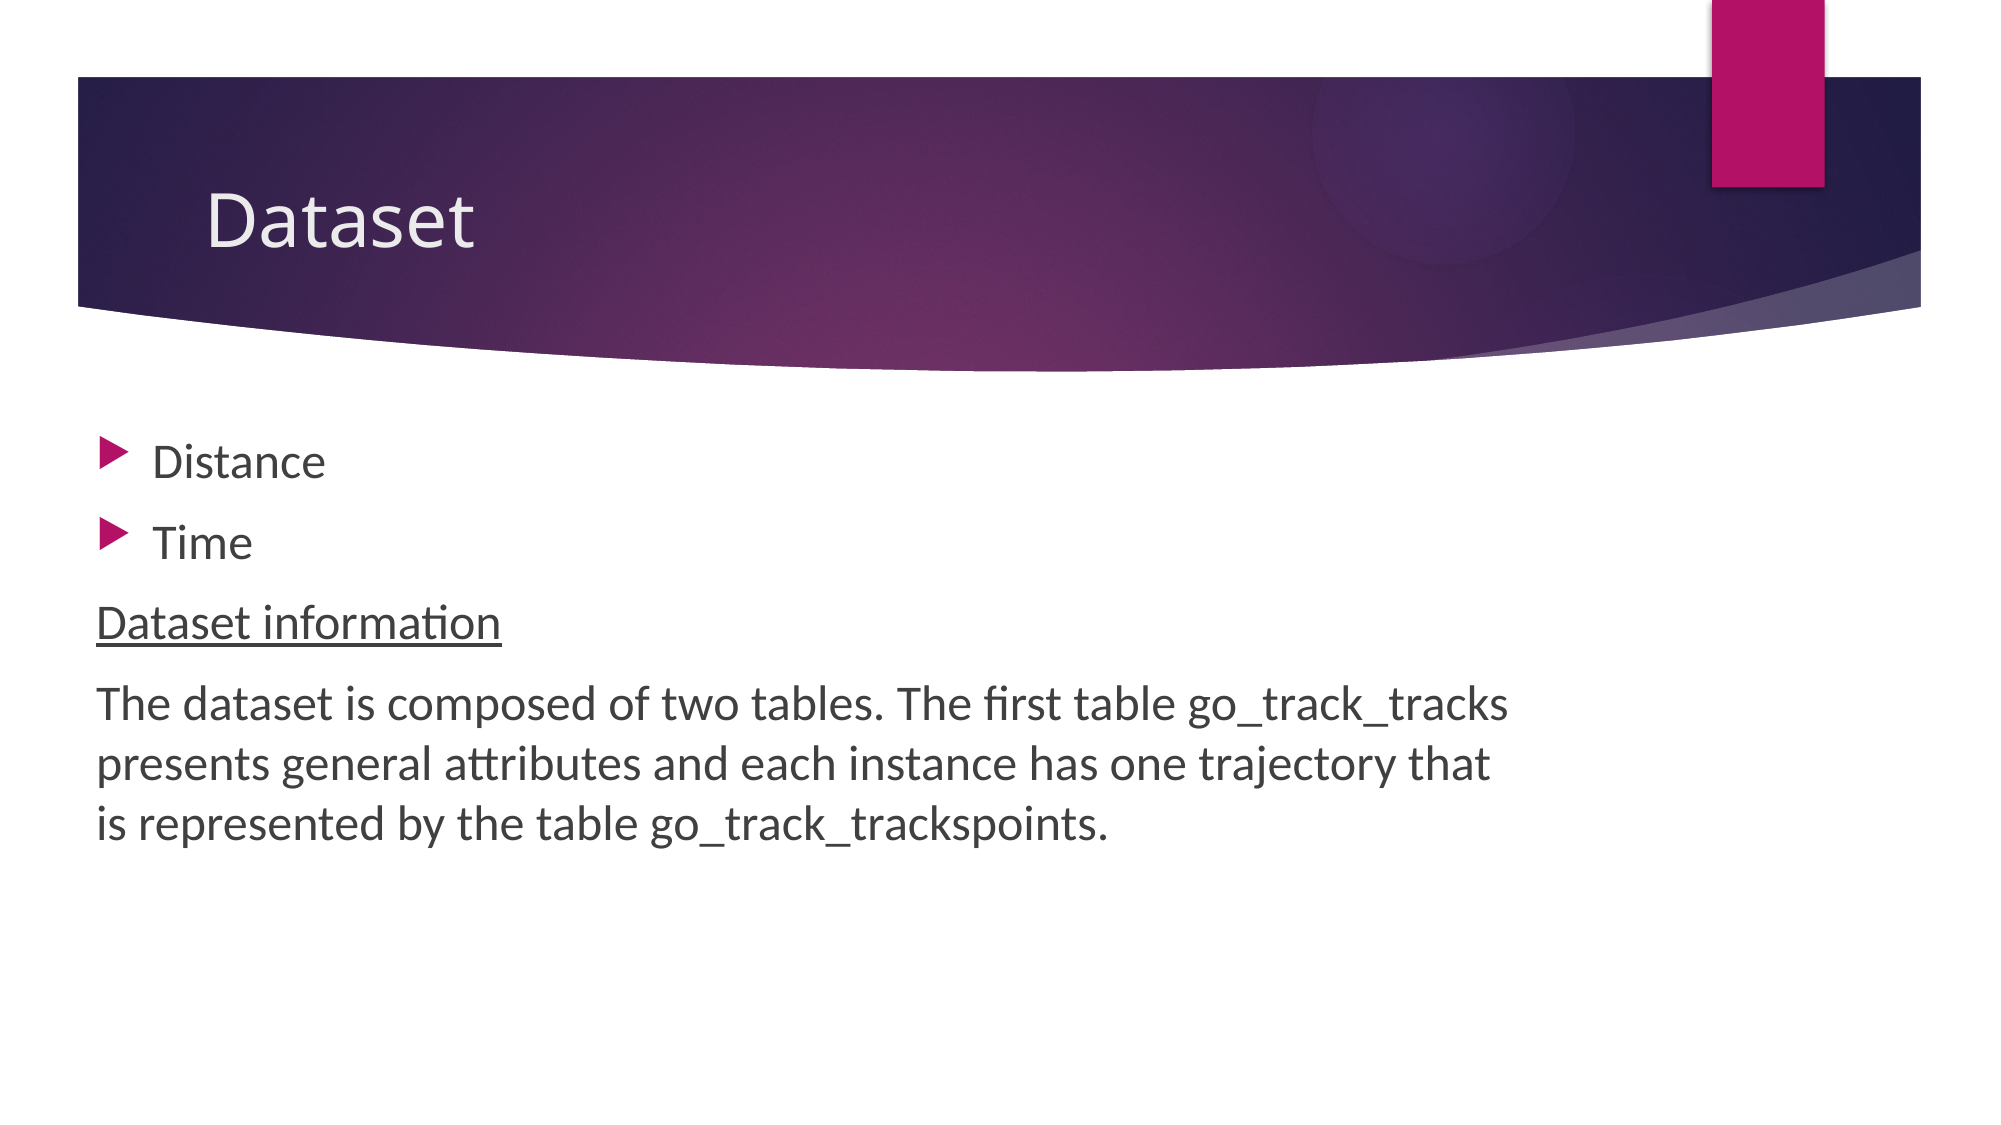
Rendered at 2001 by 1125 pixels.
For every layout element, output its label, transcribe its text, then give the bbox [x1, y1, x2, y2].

title Dataset [189, 159, 1627, 276]
list Distance Time Dataset information The dataset is composed of two tables. The first table go_track_tracks presents general attributes and each instance has one trajectory that is represented by the table go_track_trackspoints. [81, 420, 1529, 982]
